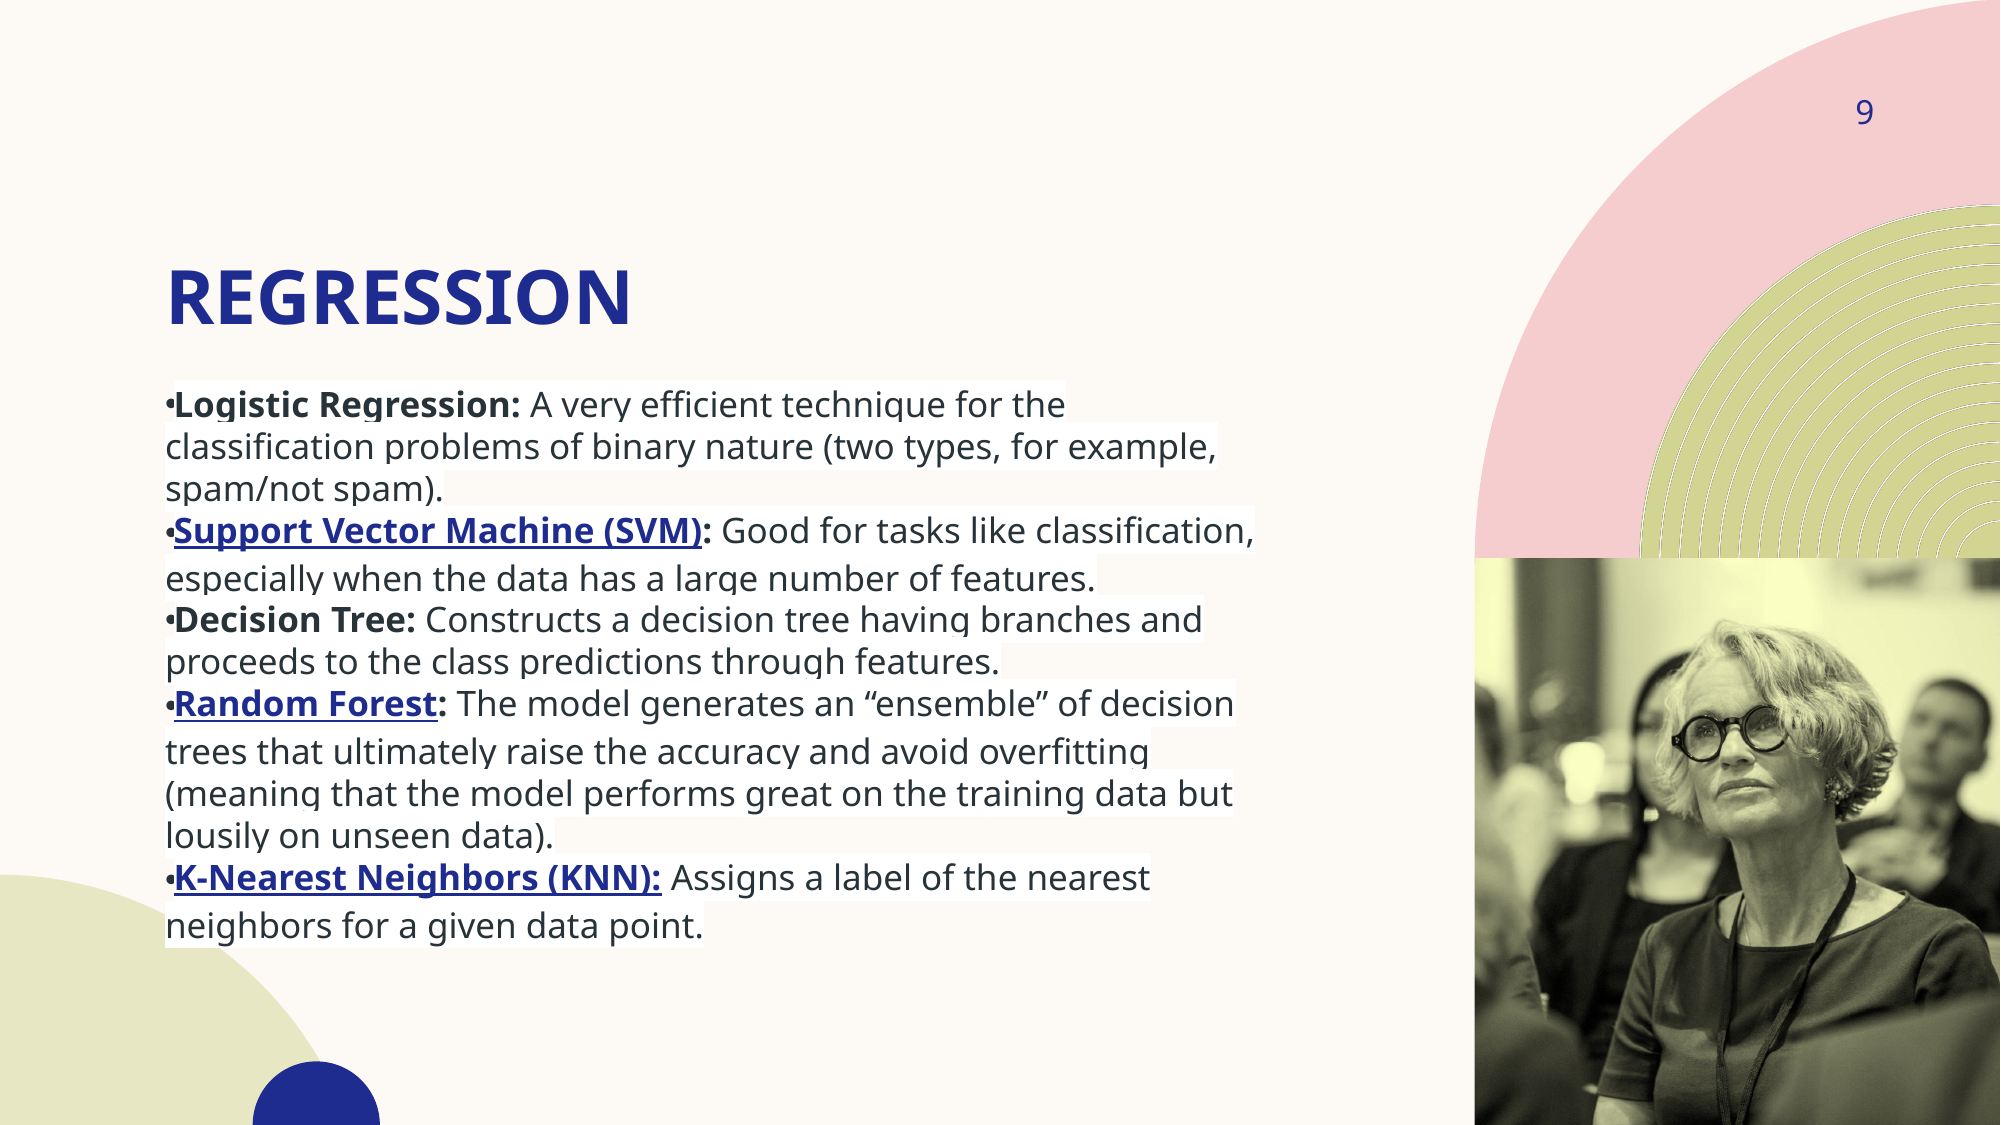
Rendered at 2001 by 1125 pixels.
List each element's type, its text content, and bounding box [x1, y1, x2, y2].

slide_number 9 [1712, 75, 1875, 153]
title REGRESSION [150, 173, 1437, 340]
list Logistic Regression: A very efficient technique for the classification problems of binary nature (two types, for example, spam/not spam). Support Vector Machine (SVM): Good for tasks like classification, especially when the data has a large number of features. Decision Tree: Constructs a decision tree having branches and proceeds to the class predictions through features. Random Forest: The model generates an “ensemble” of decision trees that ultimately raise the accuracy and avoid overfitting (meaning that the model performs great on the training data but lousily on unseen data). K-Nearest Neighbors (KNN): Assigns a label of the nearest neighbors for a given data point. [150, 382, 1283, 993]
picture [1474, 204, 2001, 1125]
